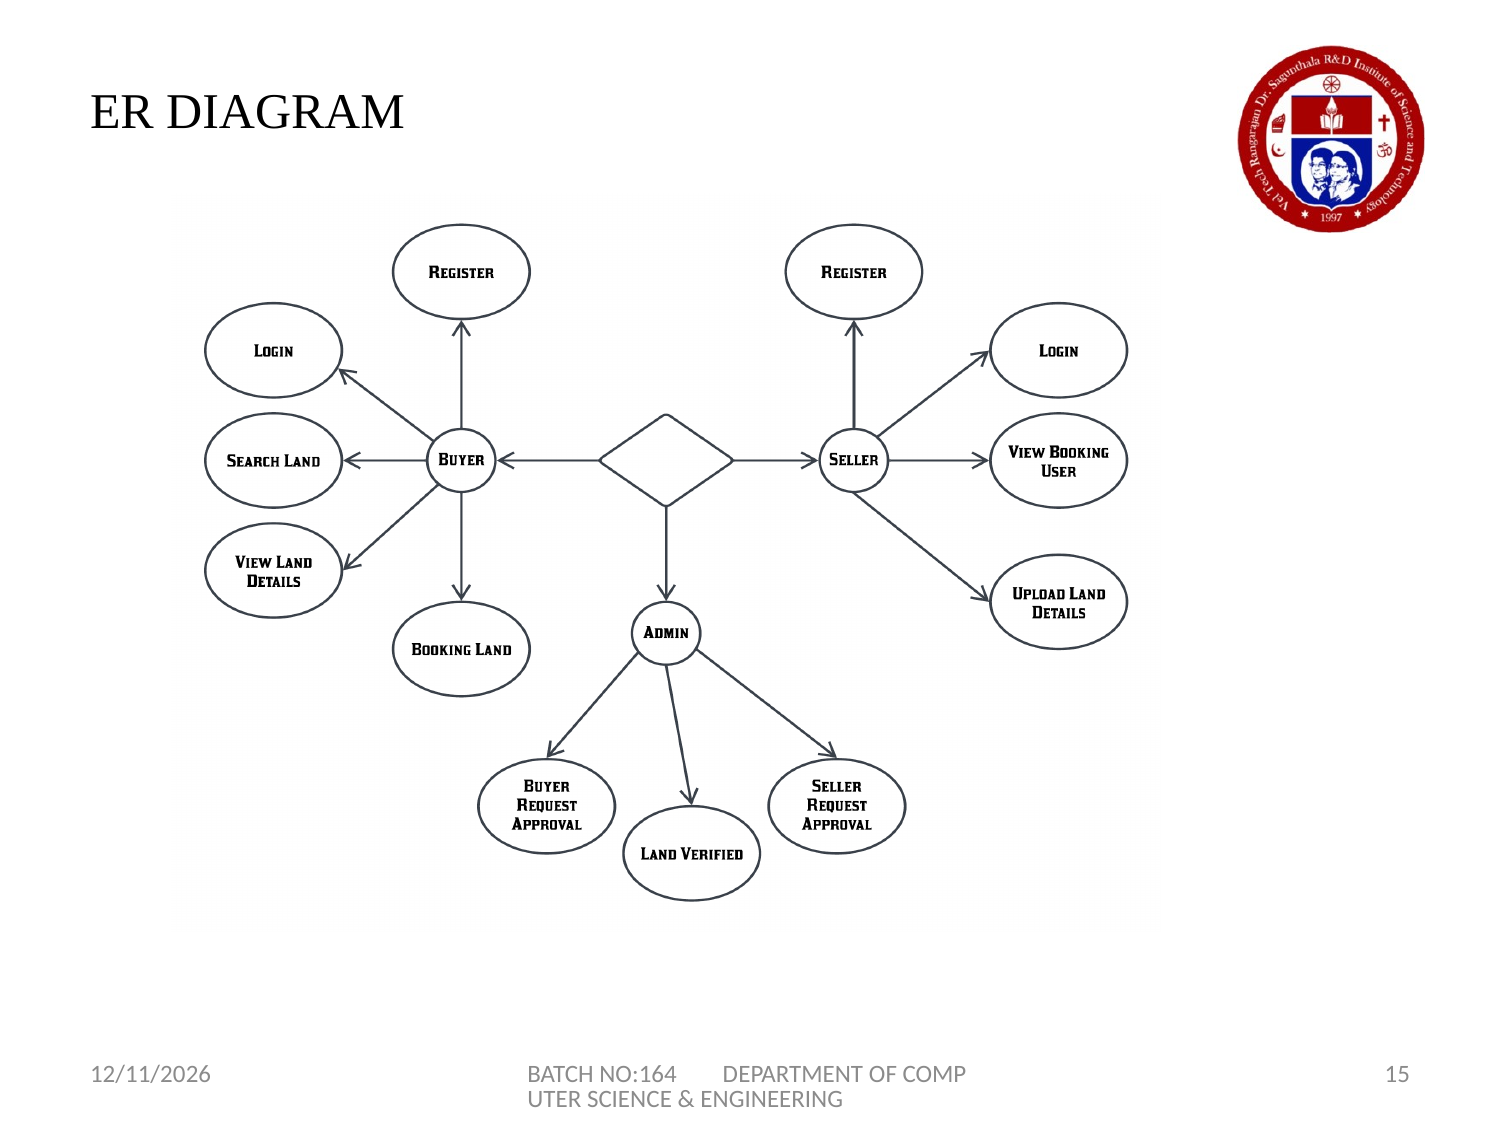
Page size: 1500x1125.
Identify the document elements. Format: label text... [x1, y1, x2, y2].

title ER DIAGRAM [75, 45, 1425, 233]
slide_number 15 [1074, 1042, 1425, 1103]
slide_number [75, 1042, 425, 1103]
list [170, 193, 1161, 932]
footer BATCH NO:164 DEPARTMENT OF COMPUTER SCIENCE & ENGINEERING [512, 1042, 988, 1103]
